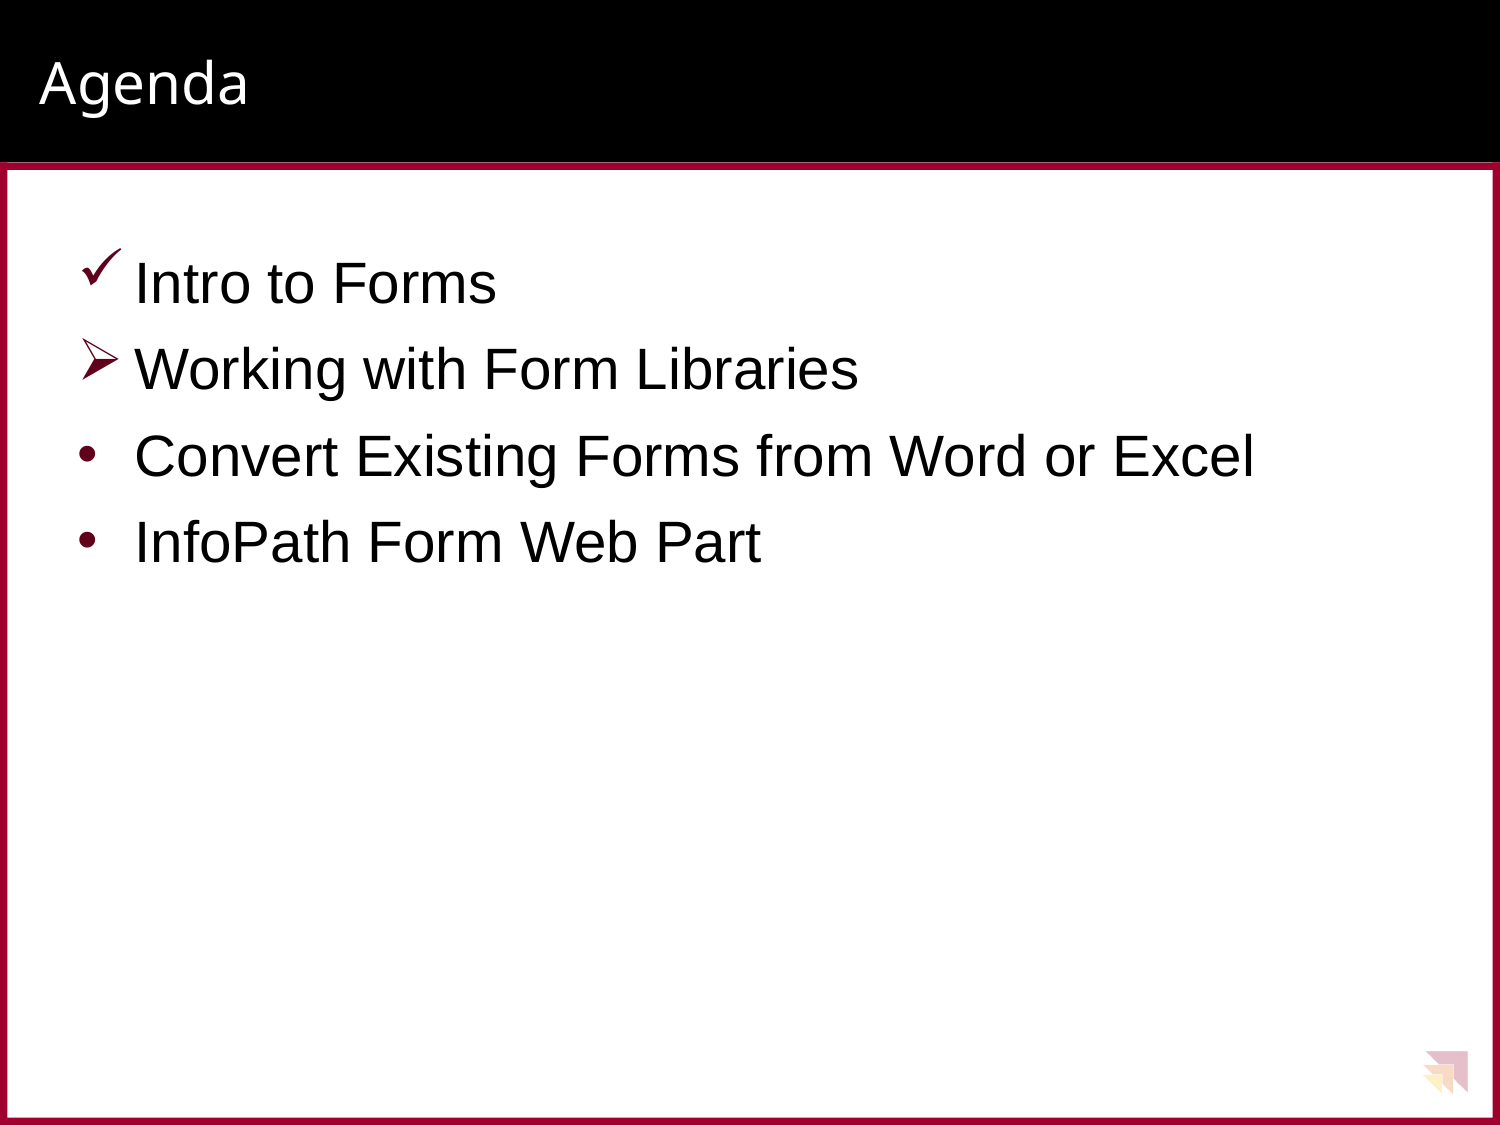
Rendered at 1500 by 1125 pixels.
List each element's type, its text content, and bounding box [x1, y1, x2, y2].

title Agenda [24, 12, 1438, 150]
list Intro to Forms Working with Form Libraries Convert Existing Forms from Word or Excel InfoPath Form Web Part [62, 237, 1438, 1088]
